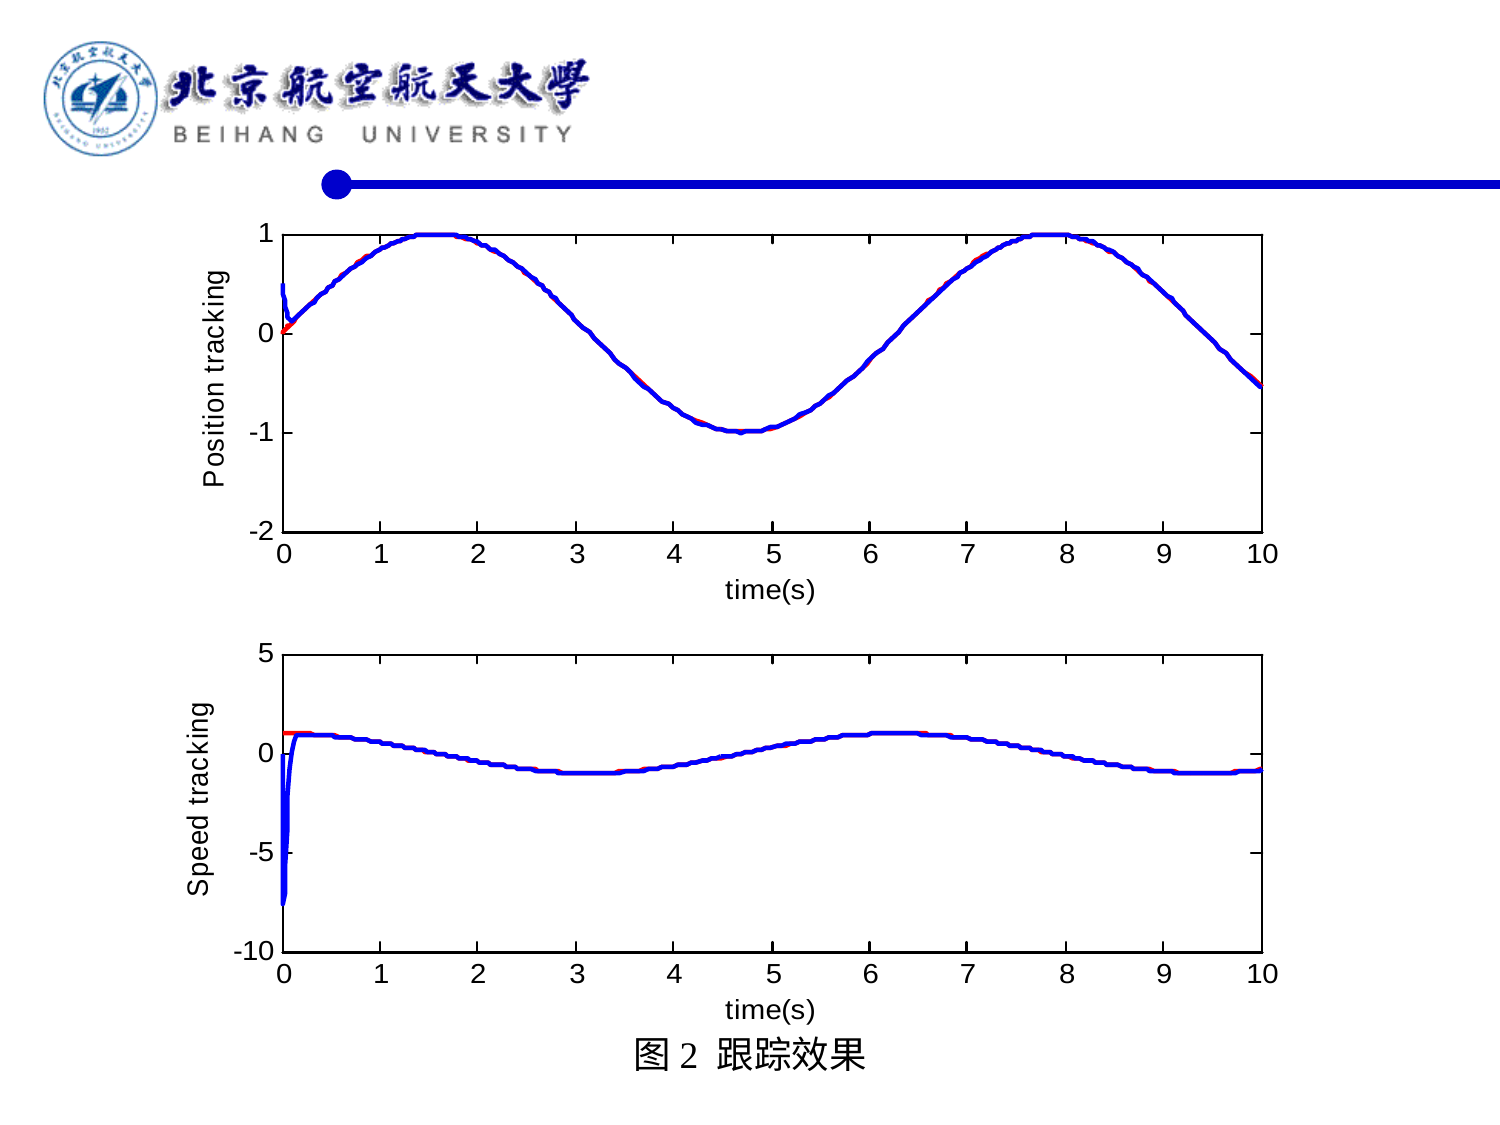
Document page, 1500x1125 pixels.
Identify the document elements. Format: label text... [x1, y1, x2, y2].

picture [41, 37, 610, 161]
text_box 图2 跟踪效果 [618, 1063, 882, 1084]
picture [117, 167, 1383, 1055]
